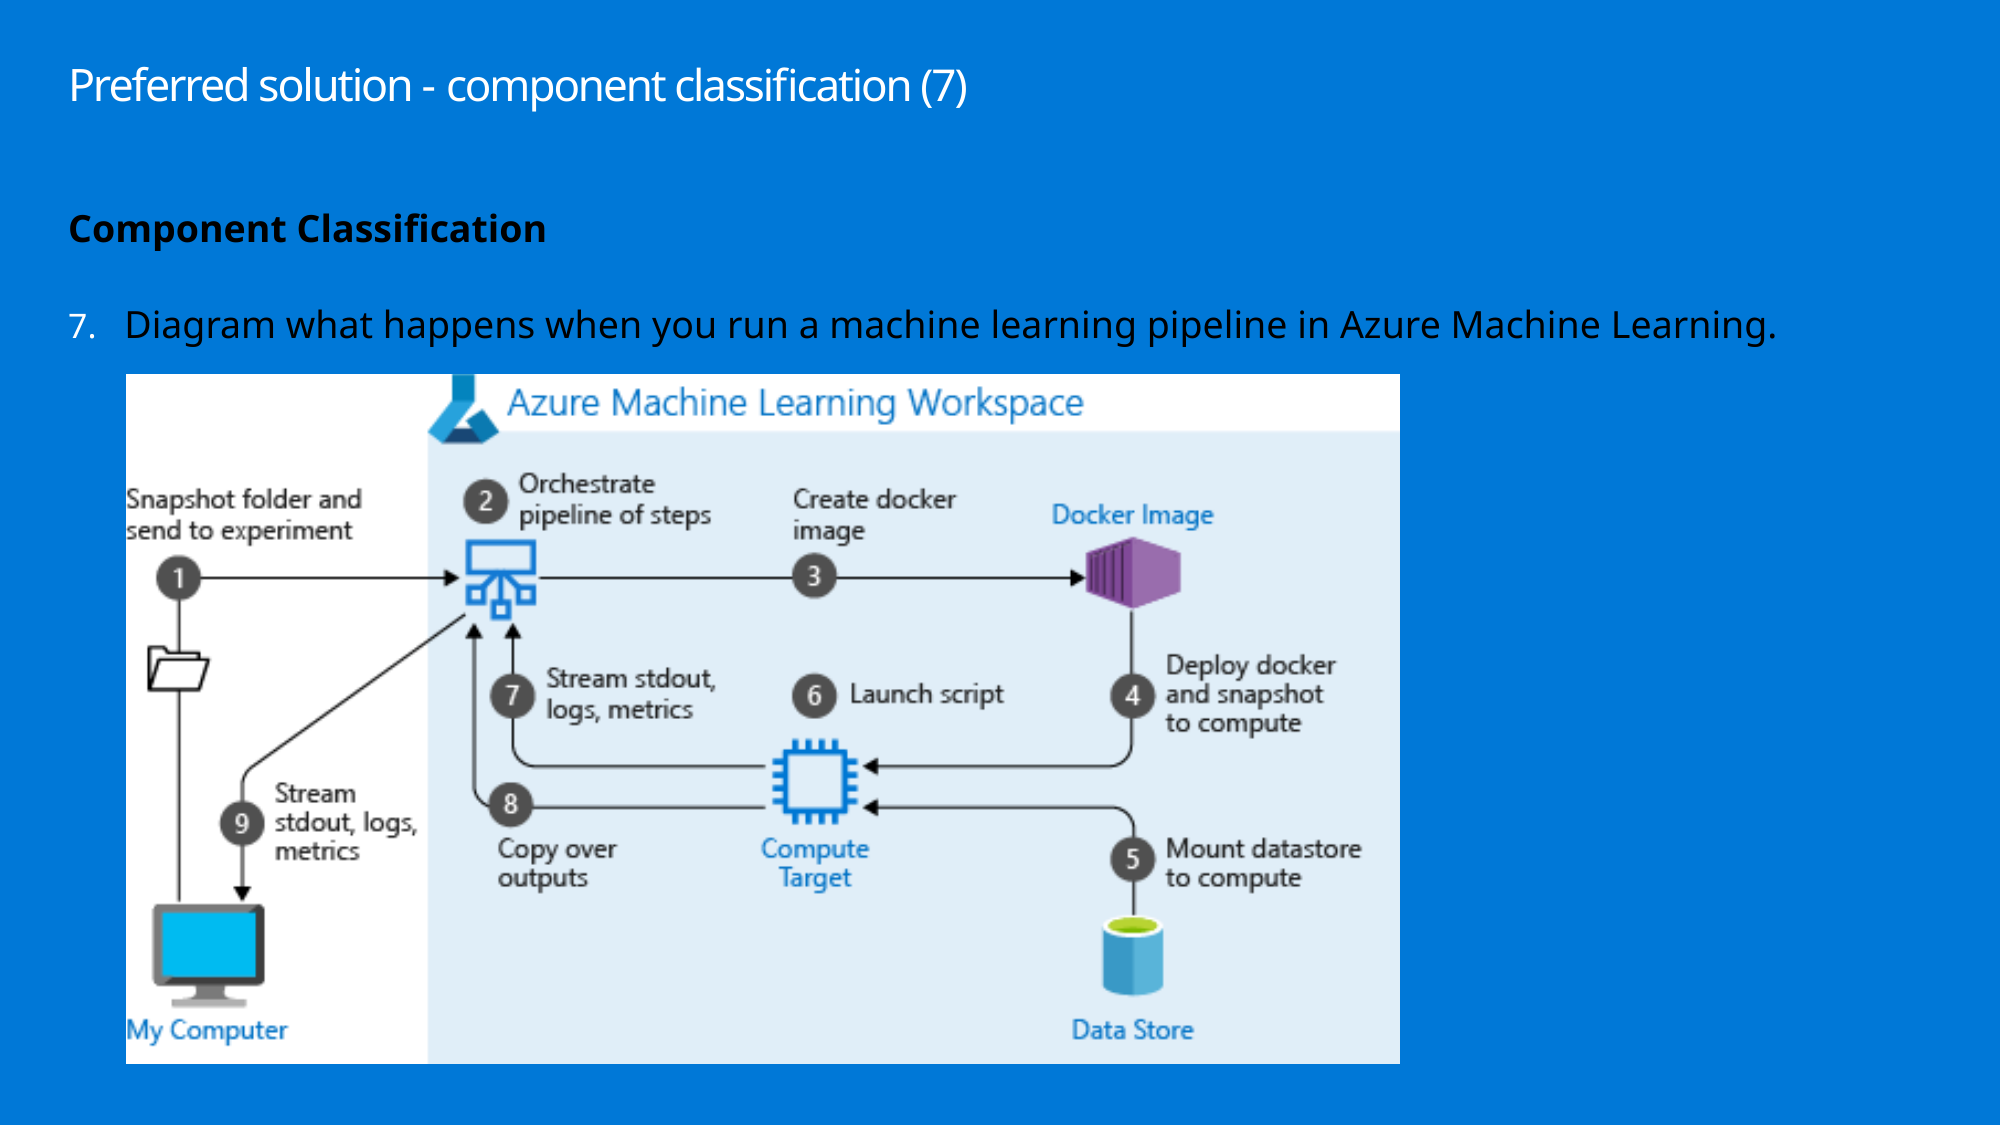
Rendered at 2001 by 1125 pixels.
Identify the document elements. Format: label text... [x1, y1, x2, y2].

title Preferred solution - component classification (7) [44, 47, 1957, 196]
list Component Classification Diagram what happens when you run a machine learning pipeline in Azure Machine Learning. [44, 195, 1956, 1064]
picture [125, 374, 1401, 1064]
